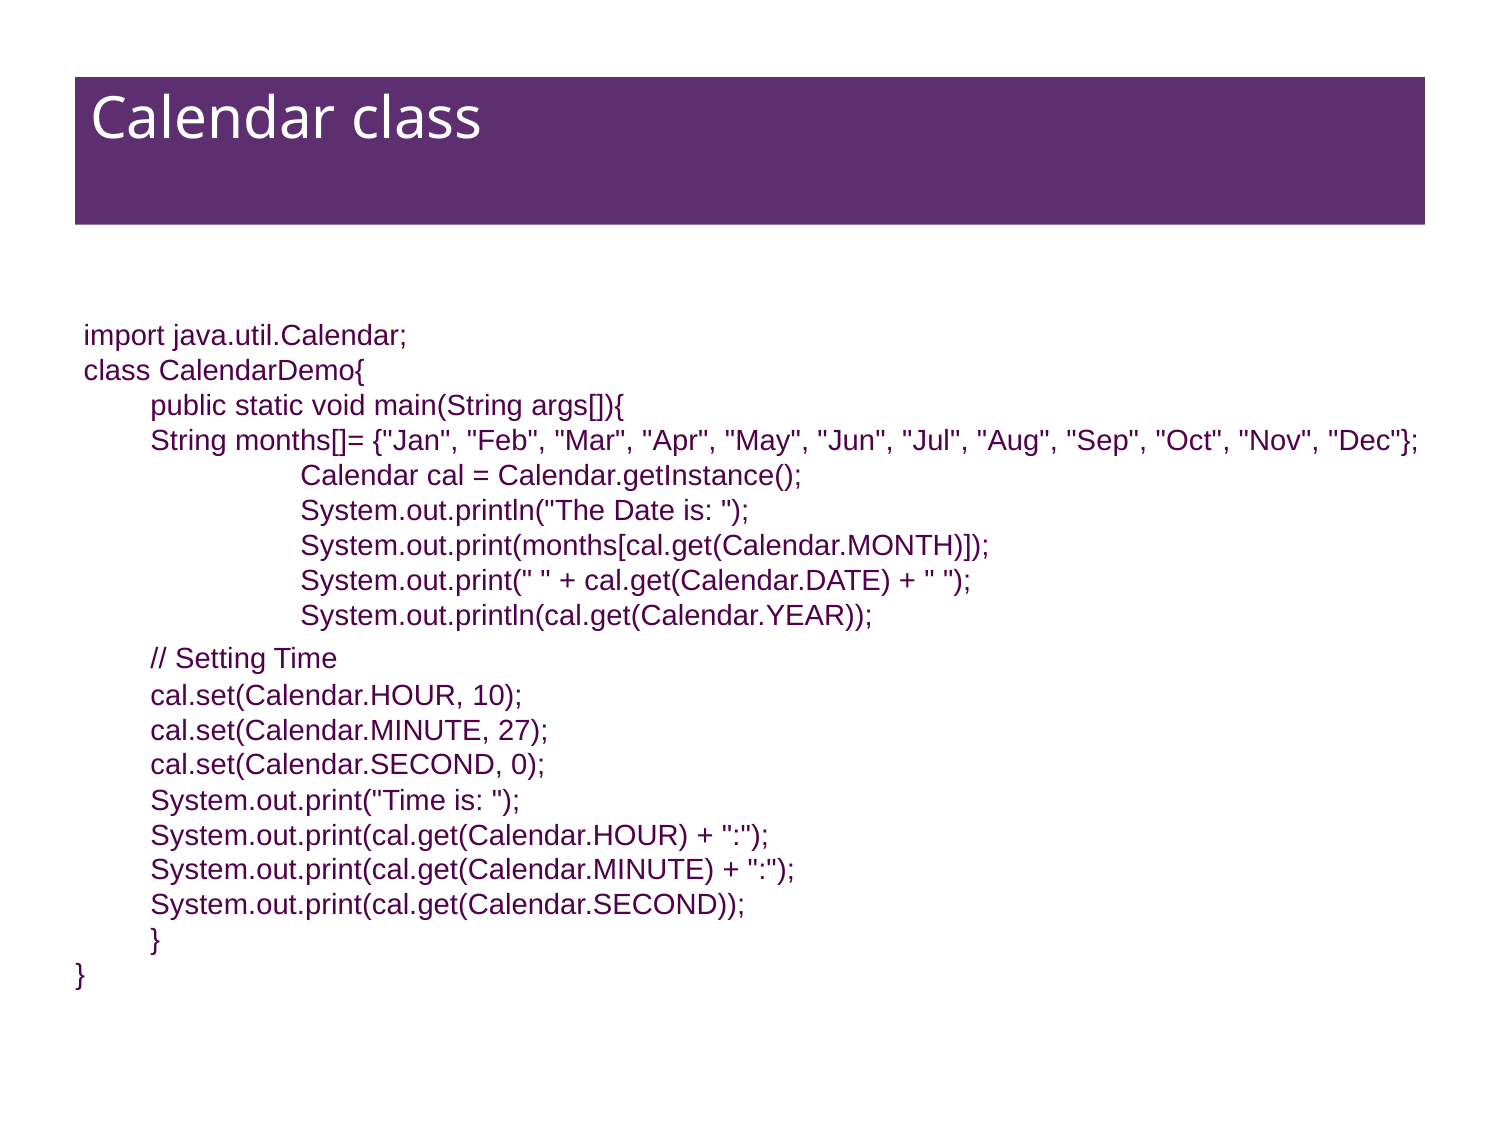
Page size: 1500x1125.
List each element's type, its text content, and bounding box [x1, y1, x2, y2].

text_box import java.util.Calendar; class CalendarDemo{ public static void main(String args[]){ String months[]= {"Jan", "Feb", "Mar", "Apr", "May", "Jun", "Jul", "Aug", "Sep", "Oct", "Nov", "Dec"}; Calendar cal = Calendar.getInstance(); System.out.println("The Date is: "); System.out.print(months[cal.get(Calendar.MONTH)]); System.out.print(" " + cal.get(Calendar.DATE) + " "); System.out.println(cal.get(Calendar.YEAR)); // Setting Time cal.set(Calendar.HOUR, 10); cal.set(Calendar.MINUTE, 27); cal.set(Calendar.SECOND, 0); System.out.print("Time is: "); System.out.print(cal.get(Calendar.HOUR) + ":"); System.out.print(cal.get(Calendar.MINUTE) + ":"); System.out.print(cal.get(Calendar.SECOND)); } } [60, 308, 1449, 1005]
title Calendar class [74, 76, 1426, 225]
